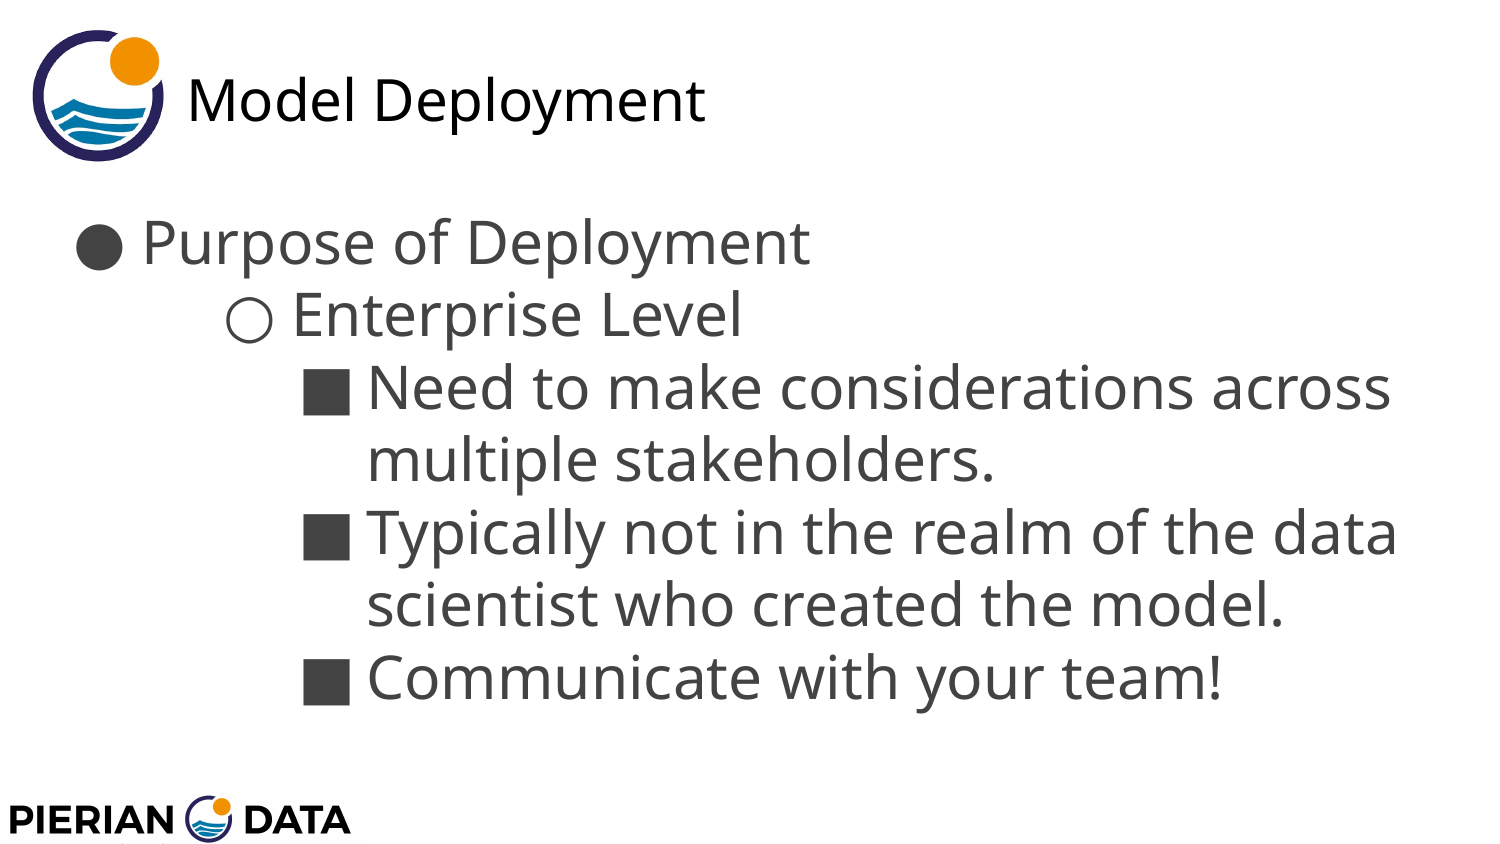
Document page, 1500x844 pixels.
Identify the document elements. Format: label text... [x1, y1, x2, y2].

picture [24, 24, 172, 167]
list Purpose of Deployment Enterprise Level Need to make considerations across multiple stakeholders. Typically not in the realm of the data scientist who created the model. Communicate with your team! [51, 189, 1476, 750]
title Model Deployment [176, 48, 1449, 143]
picture [0, 787, 368, 844]
